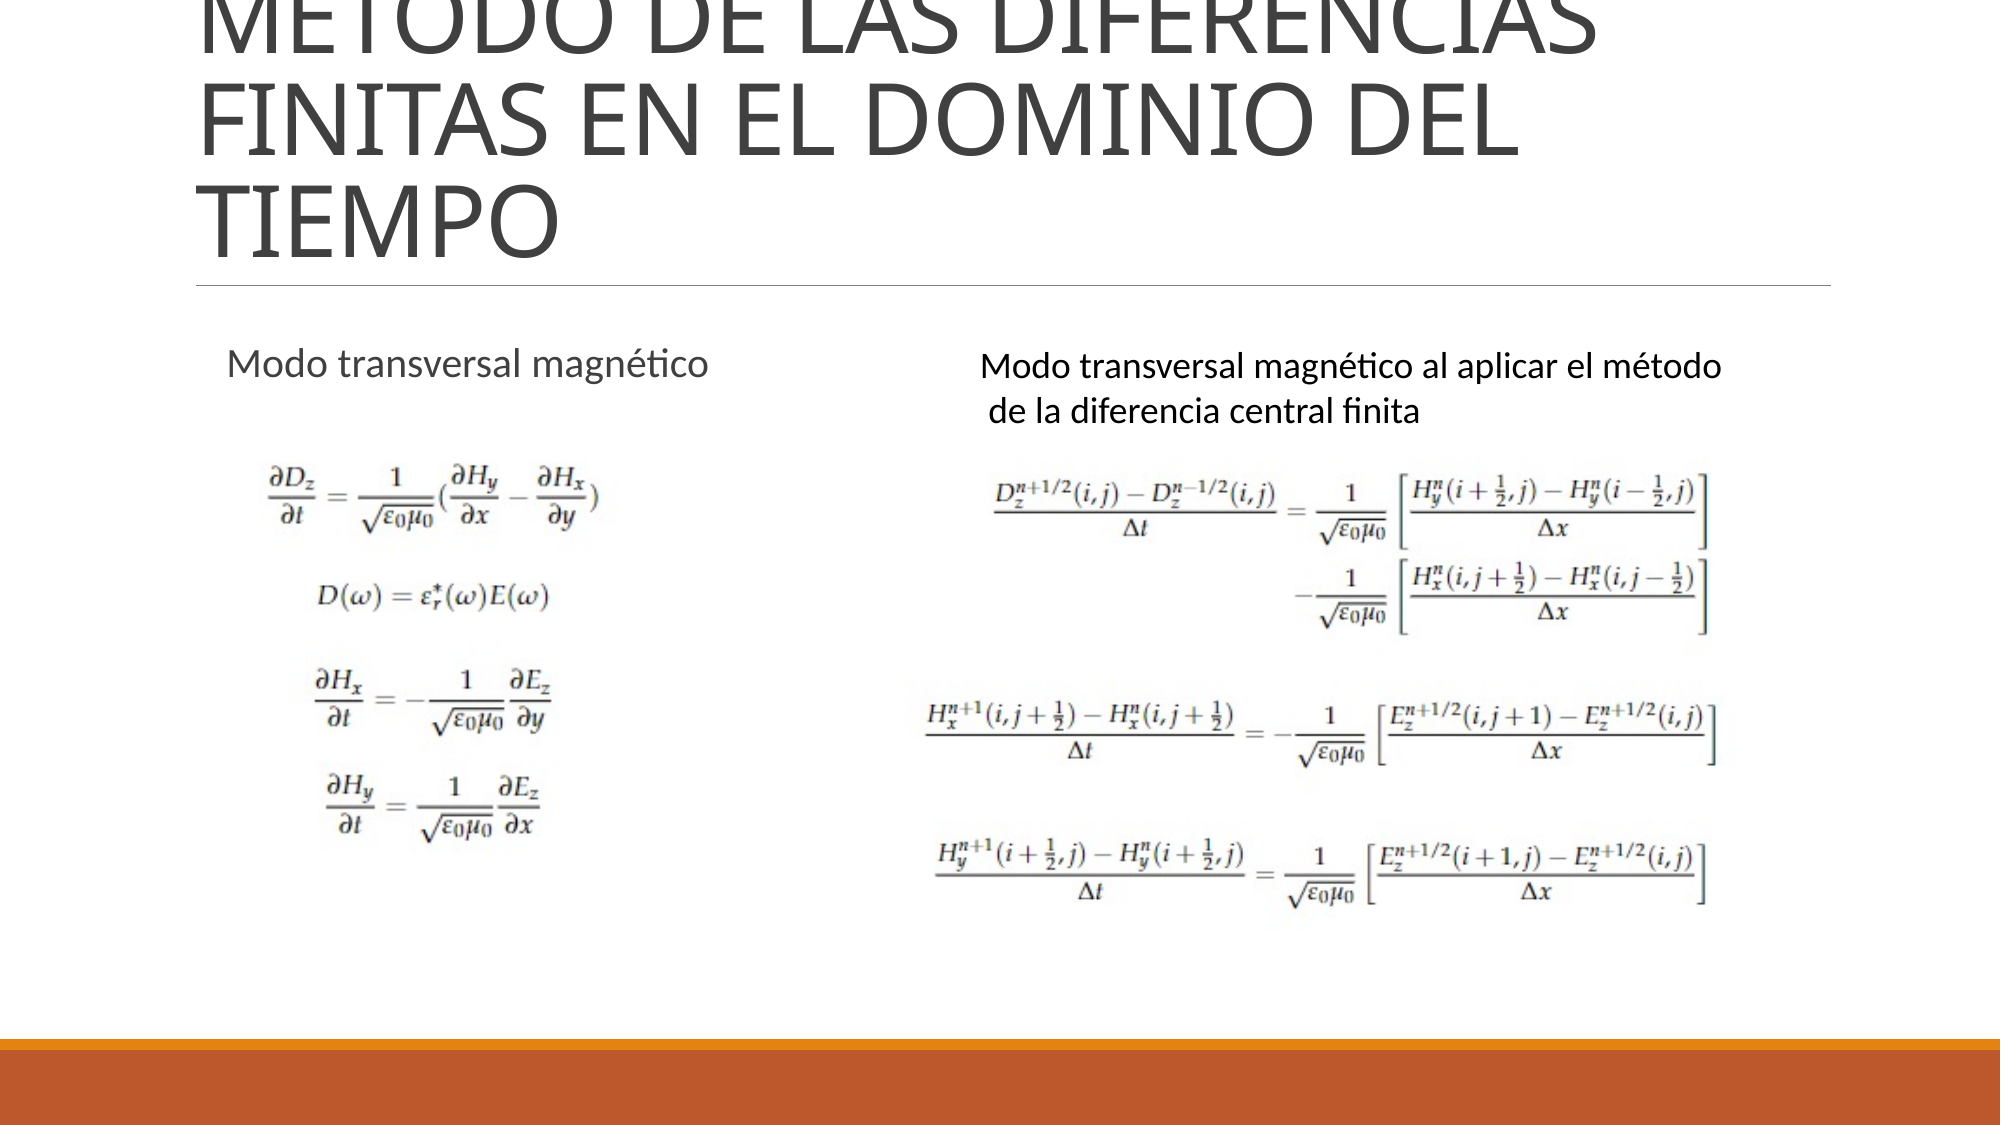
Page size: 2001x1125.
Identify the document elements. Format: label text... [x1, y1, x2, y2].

list Modo transversal magnético [211, 334, 810, 403]
picture [877, 432, 1747, 932]
text_box Modo transversal magnético al aplicar el método de la diferencia central finita [965, 333, 1738, 429]
title MÉTODO DE LAS DIFERENCIAS FINITAS EN EL DOMINIO DEL TIEMPO [180, 47, 1830, 285]
picture [139, 432, 742, 859]
